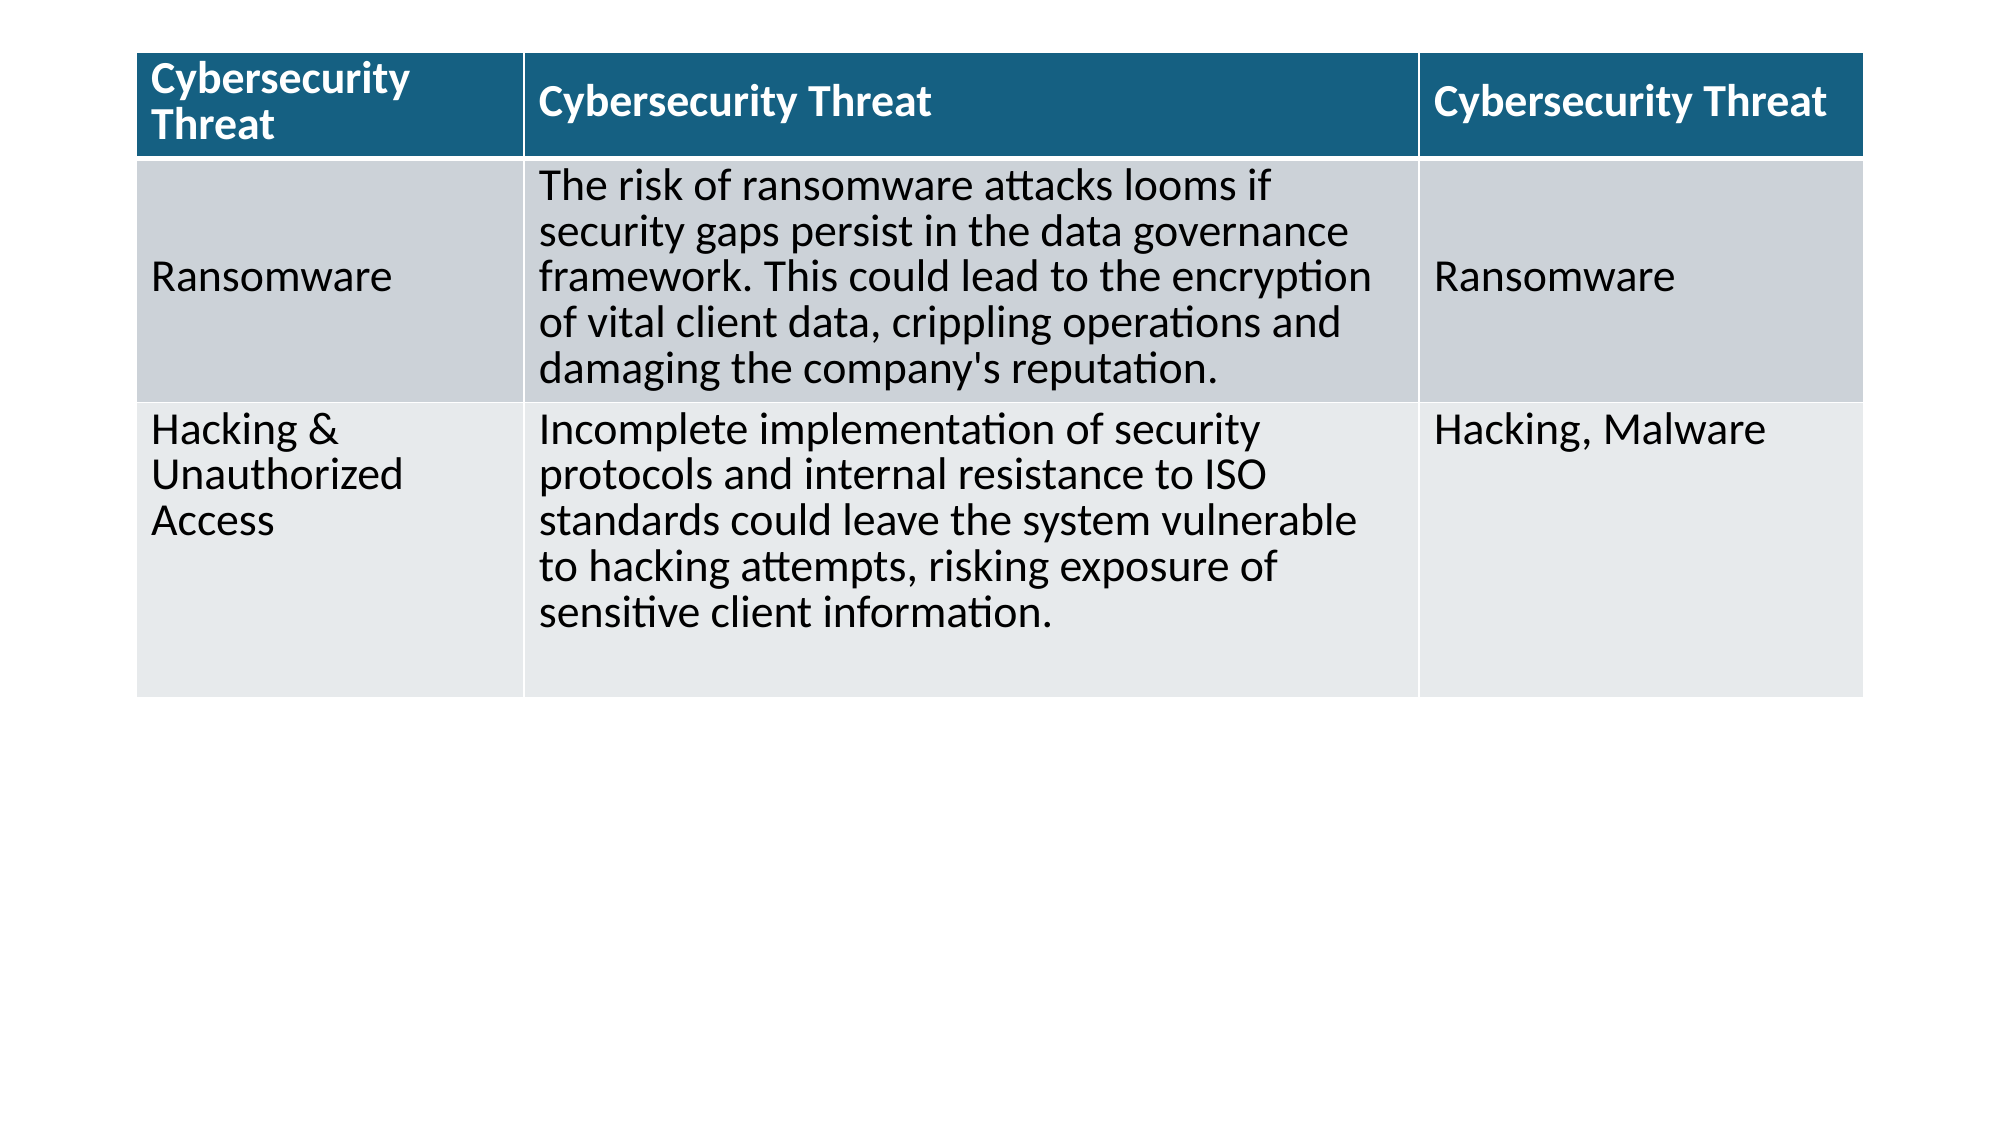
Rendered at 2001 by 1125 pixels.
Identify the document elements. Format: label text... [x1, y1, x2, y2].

table_cell Ransomware [137, 161, 523, 402]
table_cell Hacking & Unauthorized Access [137, 403, 523, 697]
table_header Cybersecurity Threat [137, 53, 523, 156]
table_cell The risk of ransomware attacks looms if security gaps persist in the data governance framework. This could lead to the encryption of vital client data, crippling operations and damaging the company's reputation. [525, 161, 1418, 402]
table_cell Incomplete implementation of security protocols and internal resistance to ISO standards could leave the system vulnerable to hacking attempts, risking exposure of sensitive client information. [525, 403, 1418, 697]
table_header Cybersecurity Threat [525, 53, 1418, 156]
table_cell Ransomware [1420, 161, 1863, 402]
table_header Cybersecurity Threat [1420, 53, 1863, 156]
table_cell Hacking, Malware [1420, 403, 1863, 697]
